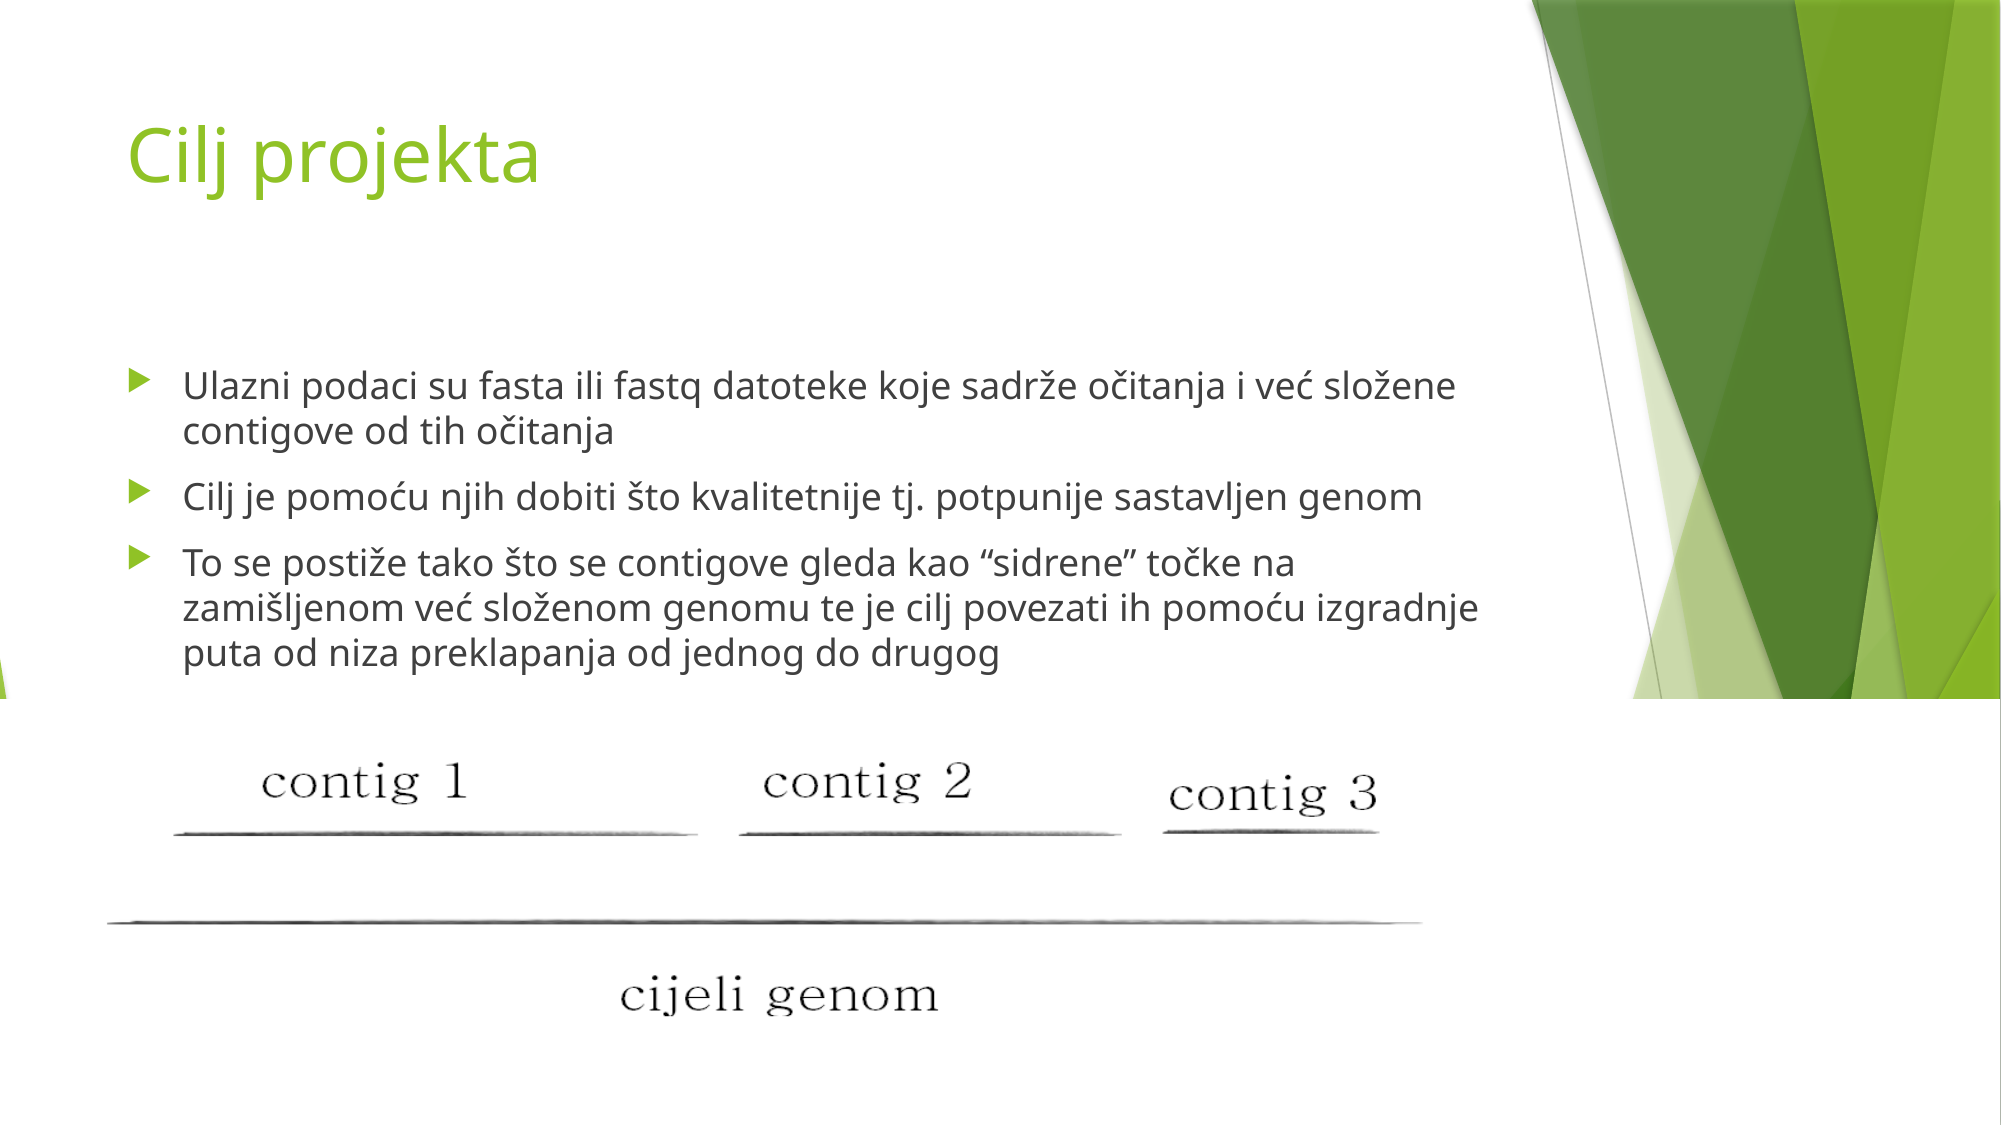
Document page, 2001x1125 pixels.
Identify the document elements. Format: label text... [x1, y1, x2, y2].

picture [0, 699, 2000, 1125]
list Ulazni podaci su fasta ili fastq datoteke koje sadrže očitanja i već složene contigove od tih očitanja Cilj je pomoću njih dobiti što kvalitetnije tj. potpunije sastavljen genom To se postiže tako što se contigove gleda kao “sidrene” točke na zamišljenom već složenom genomu te je cilj povezati ih pomoću izgradnje puta od niza preklapanja od jednog do drugog [111, 354, 1522, 699]
title Cilj projekta [111, 99, 1522, 317]
